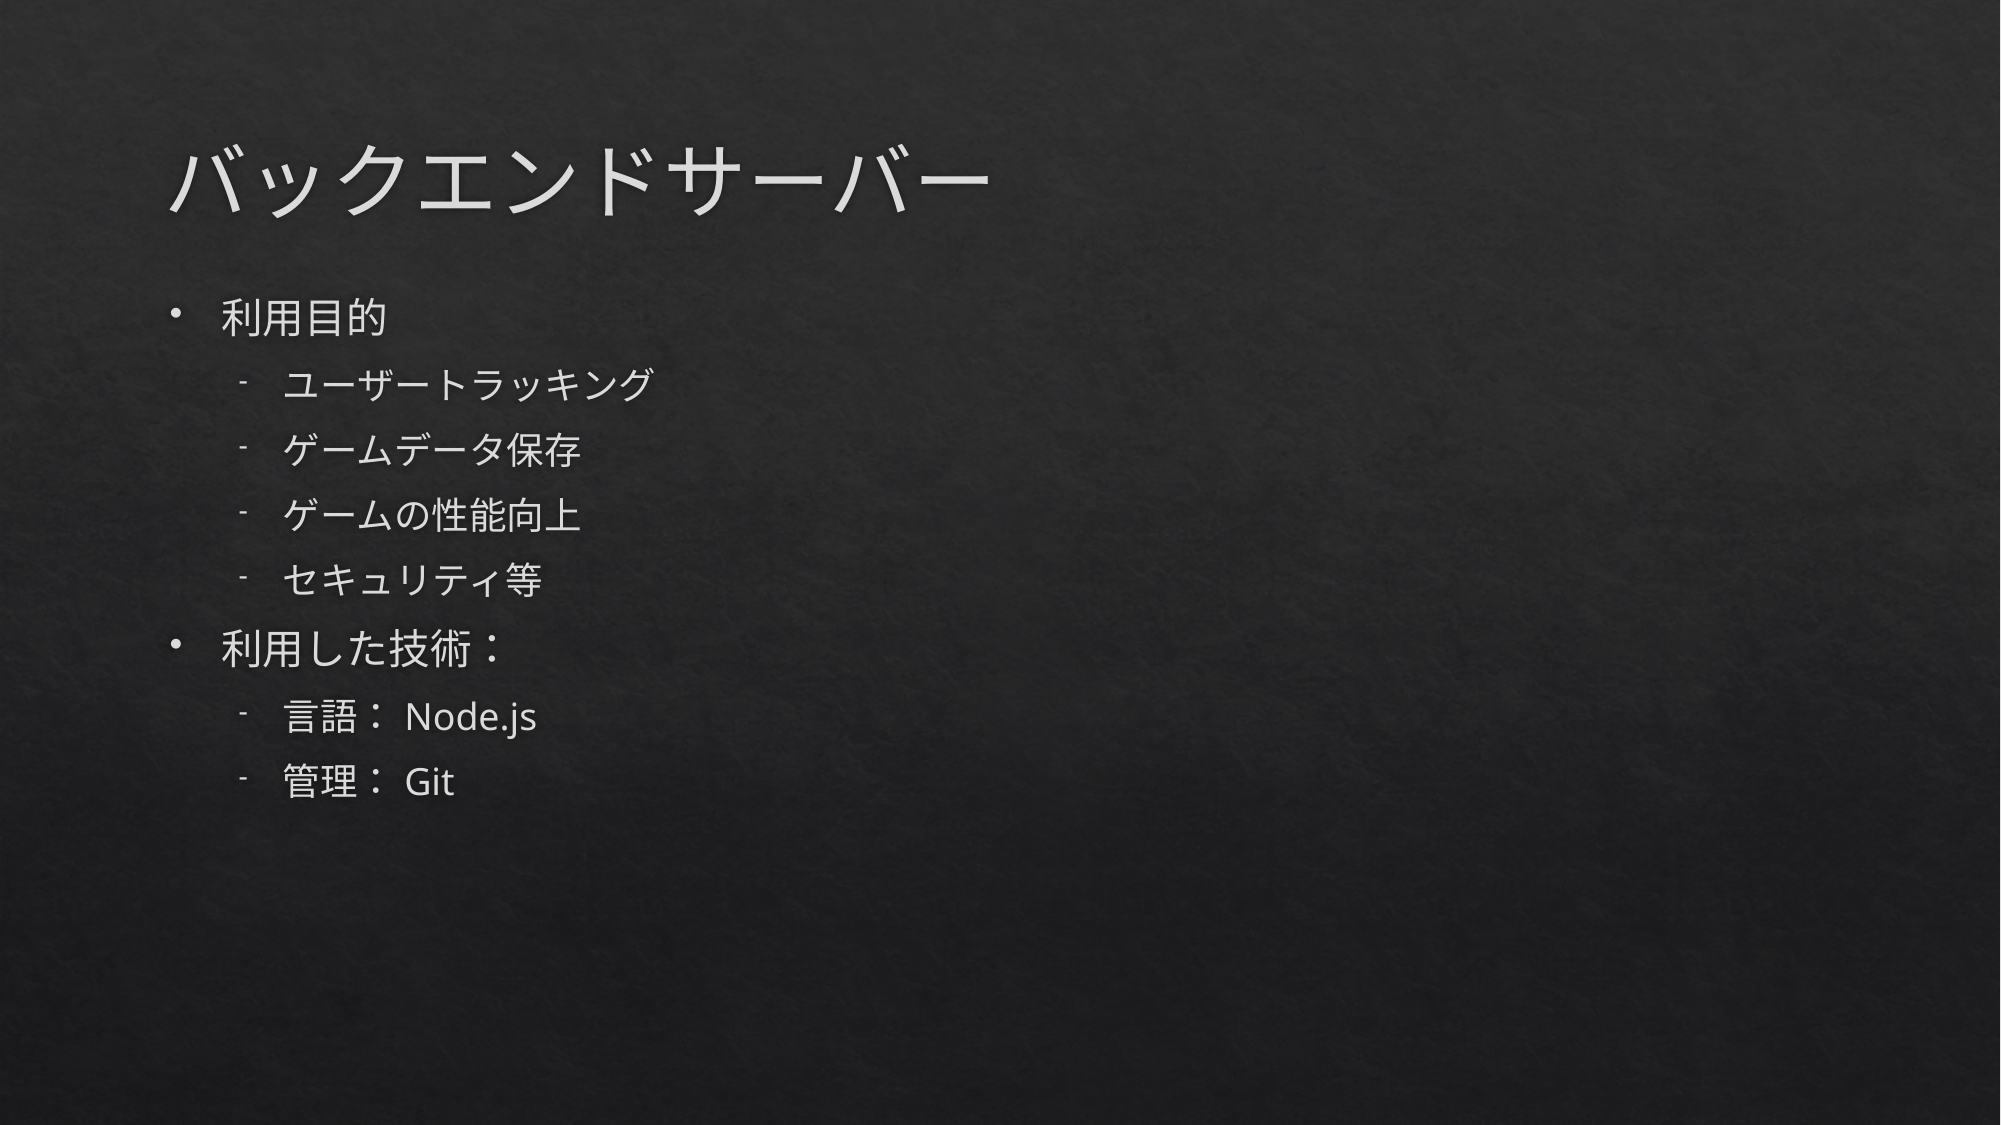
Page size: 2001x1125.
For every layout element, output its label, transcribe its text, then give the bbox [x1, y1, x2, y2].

list 利用目的 ユーザートラッキング ゲームデータ保存 ゲームの性能向上 セキュリティ等 利用した技術： 言語：Node.js 管理：Git [149, 284, 1849, 950]
title バックエンドサーバー [149, 99, 1849, 260]
